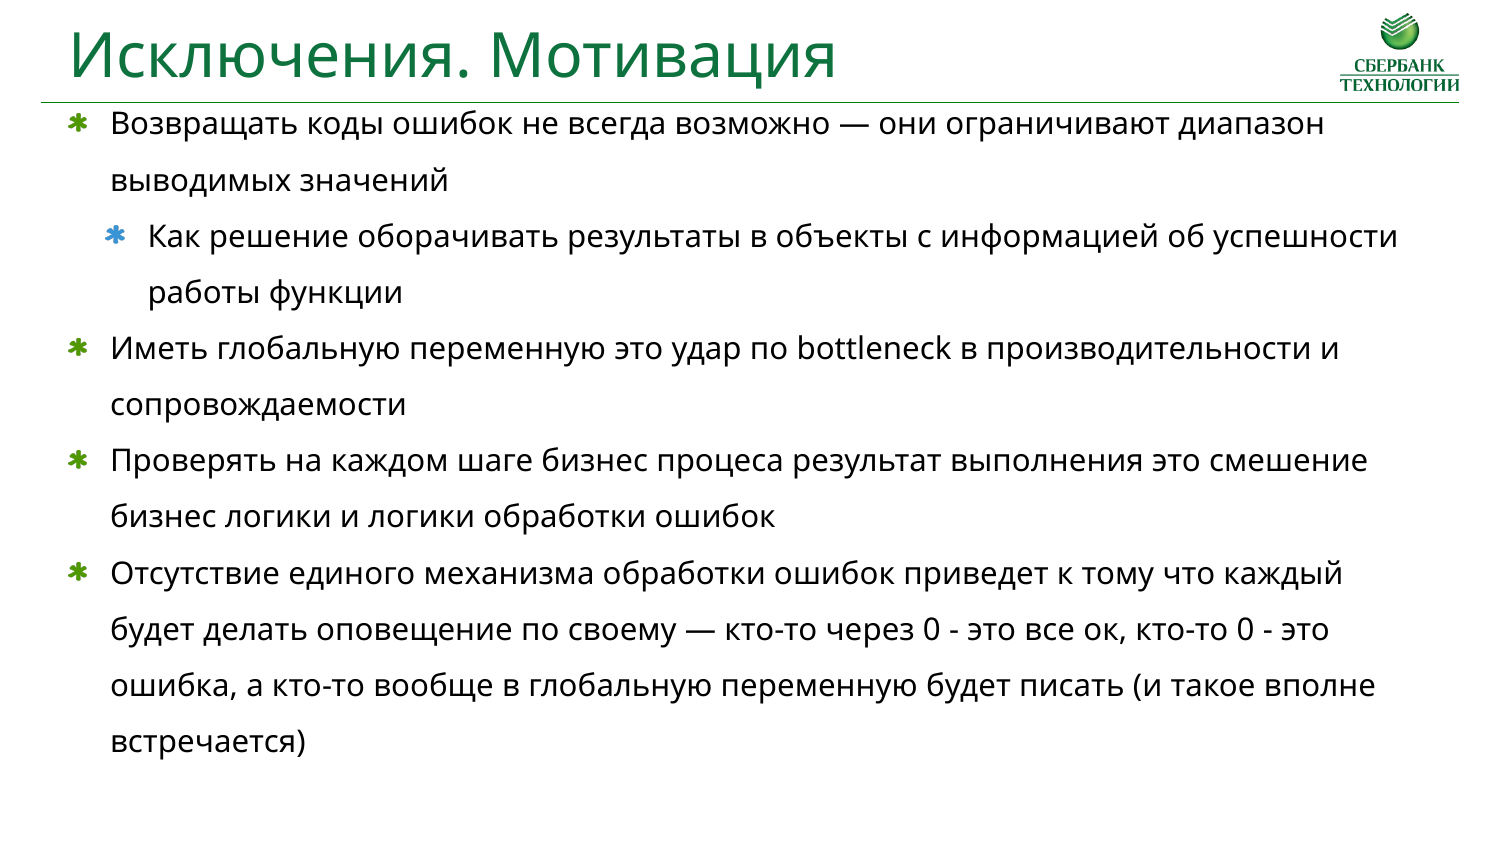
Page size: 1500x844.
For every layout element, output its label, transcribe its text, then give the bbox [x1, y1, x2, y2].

picture [68, 338, 87, 356]
text_box Возвращать коды ошибок не всегда возможно — они ограничивают диапазон выводимых значений Как решение оборачивать результаты в объекты с информацией об успешности работы функции Иметь глобальную переменную это удар по bottleneck в производительности и сопровождаемости Проверять на каждом шаге бизнес процеса результат выполнения это смешение бизнес логики и логики обработки ошибок Отсутствие единого механизма обработки ошибок приведет к тому что каждый будет делать оповещение по своему — кто-то через 0 - это все ок, кто-то 0 - это ошибка, а кто-то вообще в глобальную переменную будет писать (и такое вполне встречается) [64, 80, 1436, 763]
picture [1436, 13, 1459, 91]
picture [68, 450, 87, 469]
picture [68, 113, 87, 132]
picture [105, 225, 125, 244]
picture [68, 562, 87, 581]
text_box Исключения. Мотивация [64, 10, 1436, 80]
